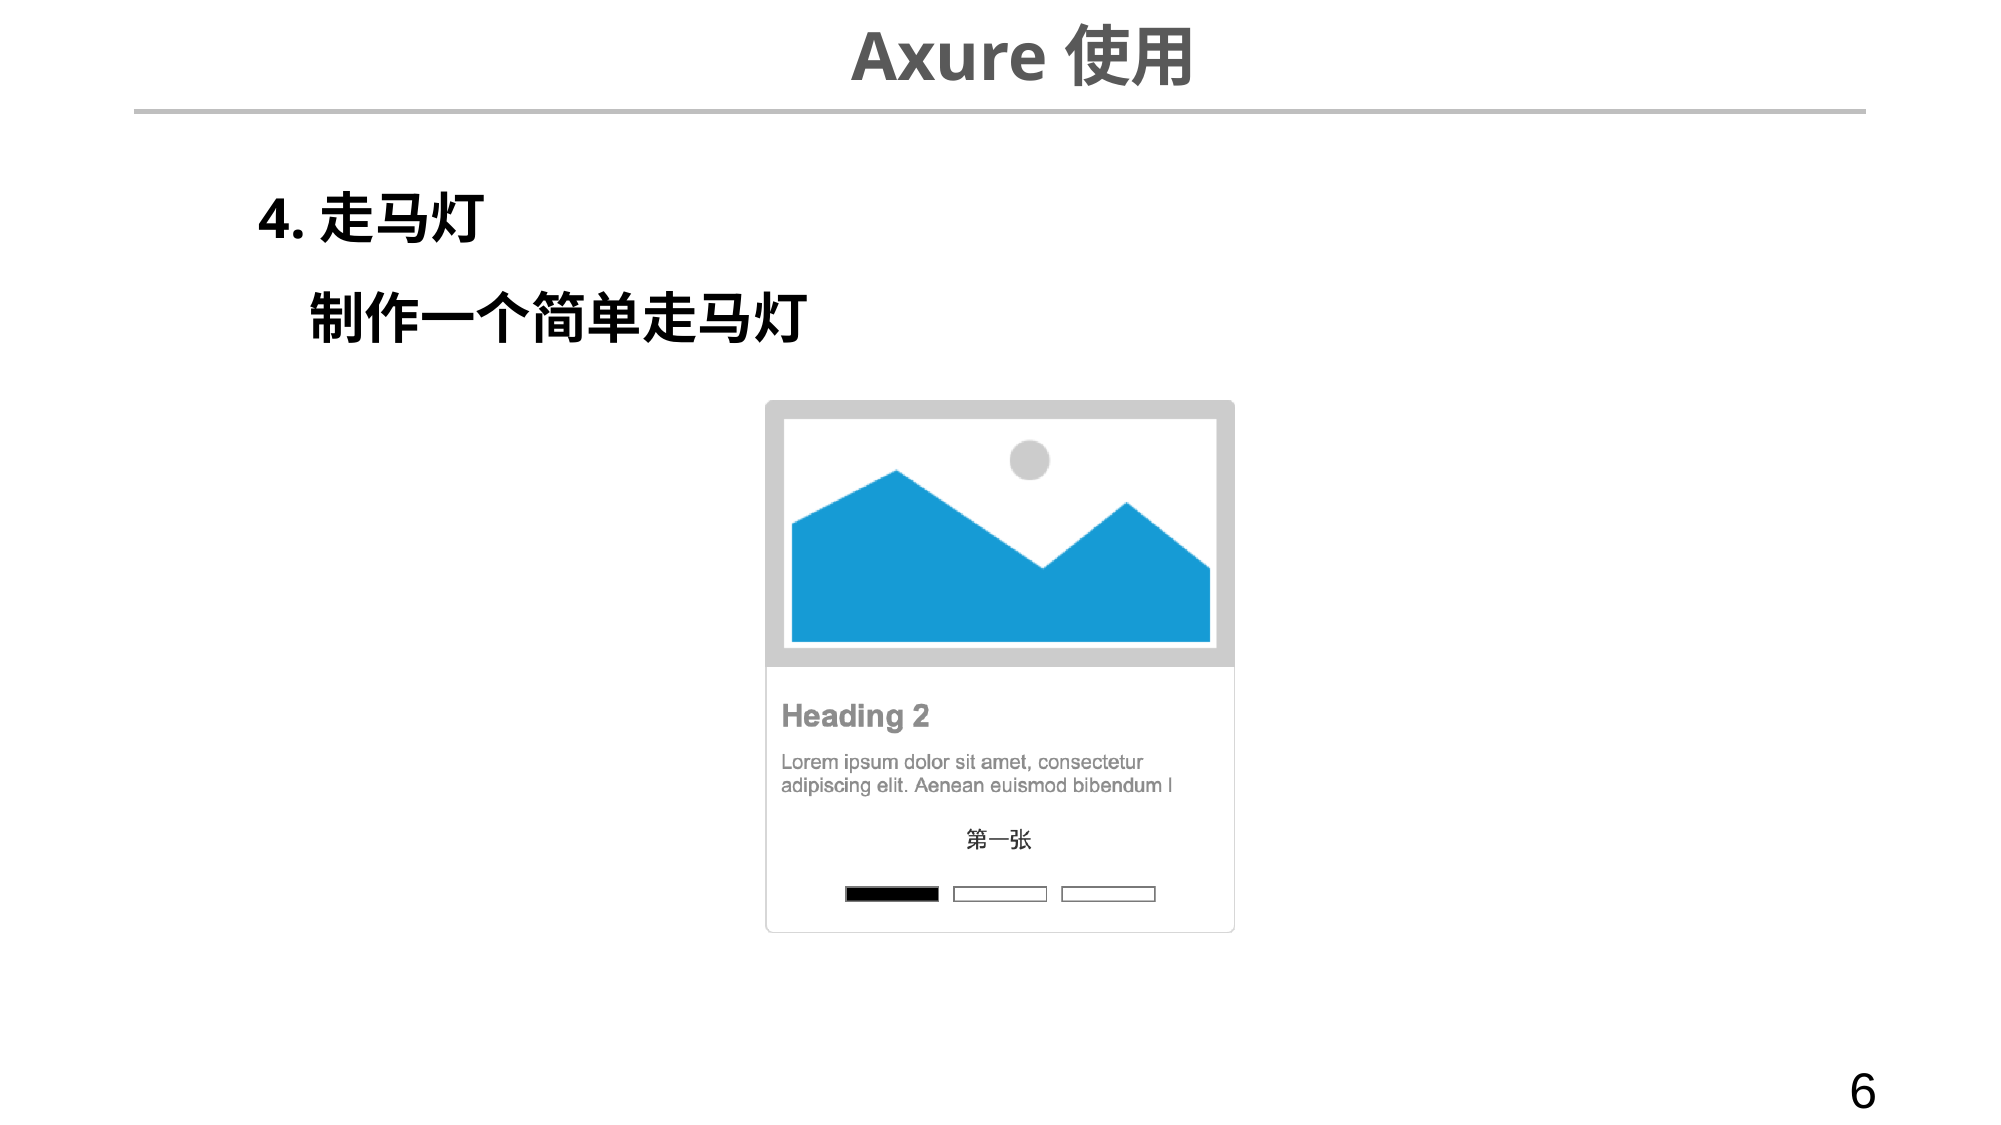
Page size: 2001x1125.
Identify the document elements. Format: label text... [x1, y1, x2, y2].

text_box Axure使用 [826, 5, 1223, 101]
text_box [1834, 1050, 2000, 1125]
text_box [133, 111, 1867, 122]
picture [765, 400, 1235, 933]
text_box 4.走马灯 制作一个简单走马灯 [244, 142, 1662, 358]
